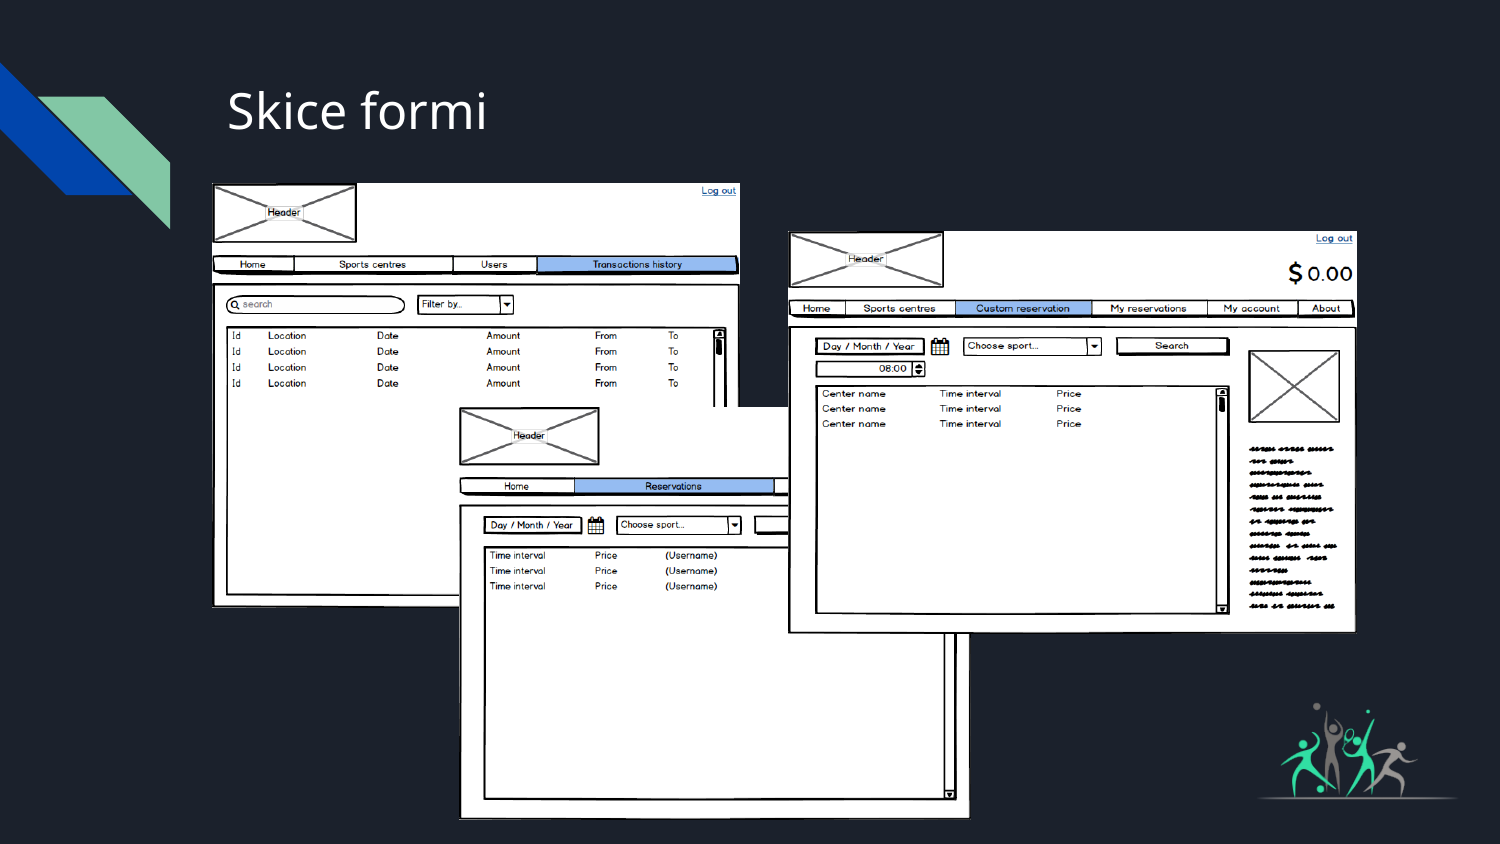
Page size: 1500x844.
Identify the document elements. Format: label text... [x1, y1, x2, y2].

title Skice formi [212, 64, 1368, 215]
picture [1208, 693, 1500, 844]
picture [212, 183, 1358, 820]
